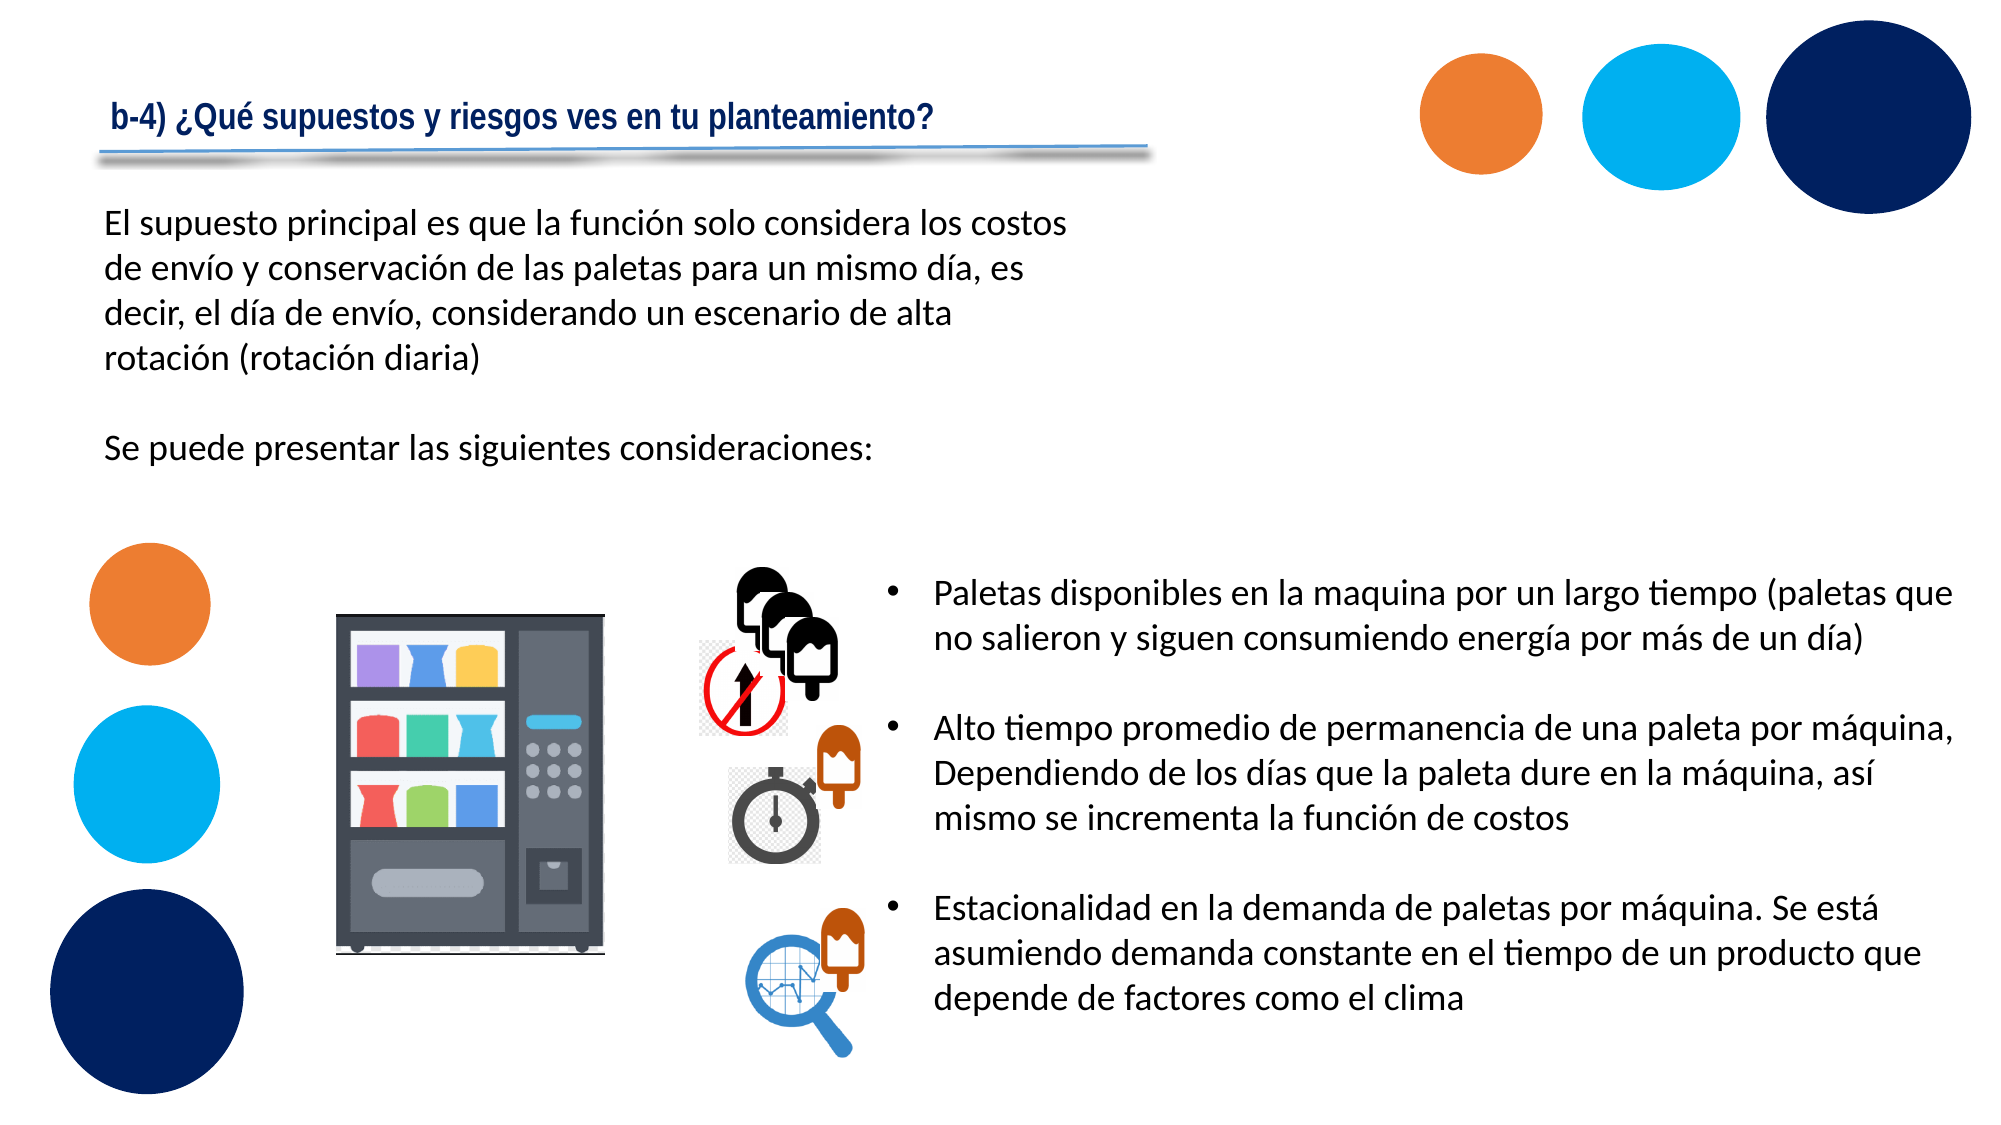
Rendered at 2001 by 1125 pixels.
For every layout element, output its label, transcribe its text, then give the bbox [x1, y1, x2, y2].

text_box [99, 145, 1148, 152]
text_box b-4) ¿Qué supuestos y riesgos ves en tu planteamiento? [95, 85, 950, 145]
text_box [1765, 19, 1973, 215]
picture [744, 908, 866, 1068]
picture [336, 614, 605, 955]
text_box [1581, 42, 1742, 192]
text_box Paletas disponibles en la maquina por un largo tiempo (paletas que no salieron y siguen consumiendo energía por más de un día) Alto tiempo promedio de permanencia de una paleta por máquina, Dependiendo de los días que la paleta dure en la máquina, así mismo se incrementa la función de costos Estacionalidad en la demanda de paletas por máquina. Se está asumiendo demanda constante en el tiempo de un producto que depende de factores como el clima [871, 515, 1990, 1119]
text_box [0, 721, 336, 916]
picture [728, 725, 862, 864]
picture [699, 567, 839, 736]
text_box [1418, 52, 1544, 176]
text_box El supuesto principal es que la función solo considera los costos de envío y conservación de las paletas para un mismo día, es decir, el día de envío, considerando un escenario de alta rotación (rotación diaria) Se puede presentar las siguientes consideraciones: [89, 190, 1090, 476]
